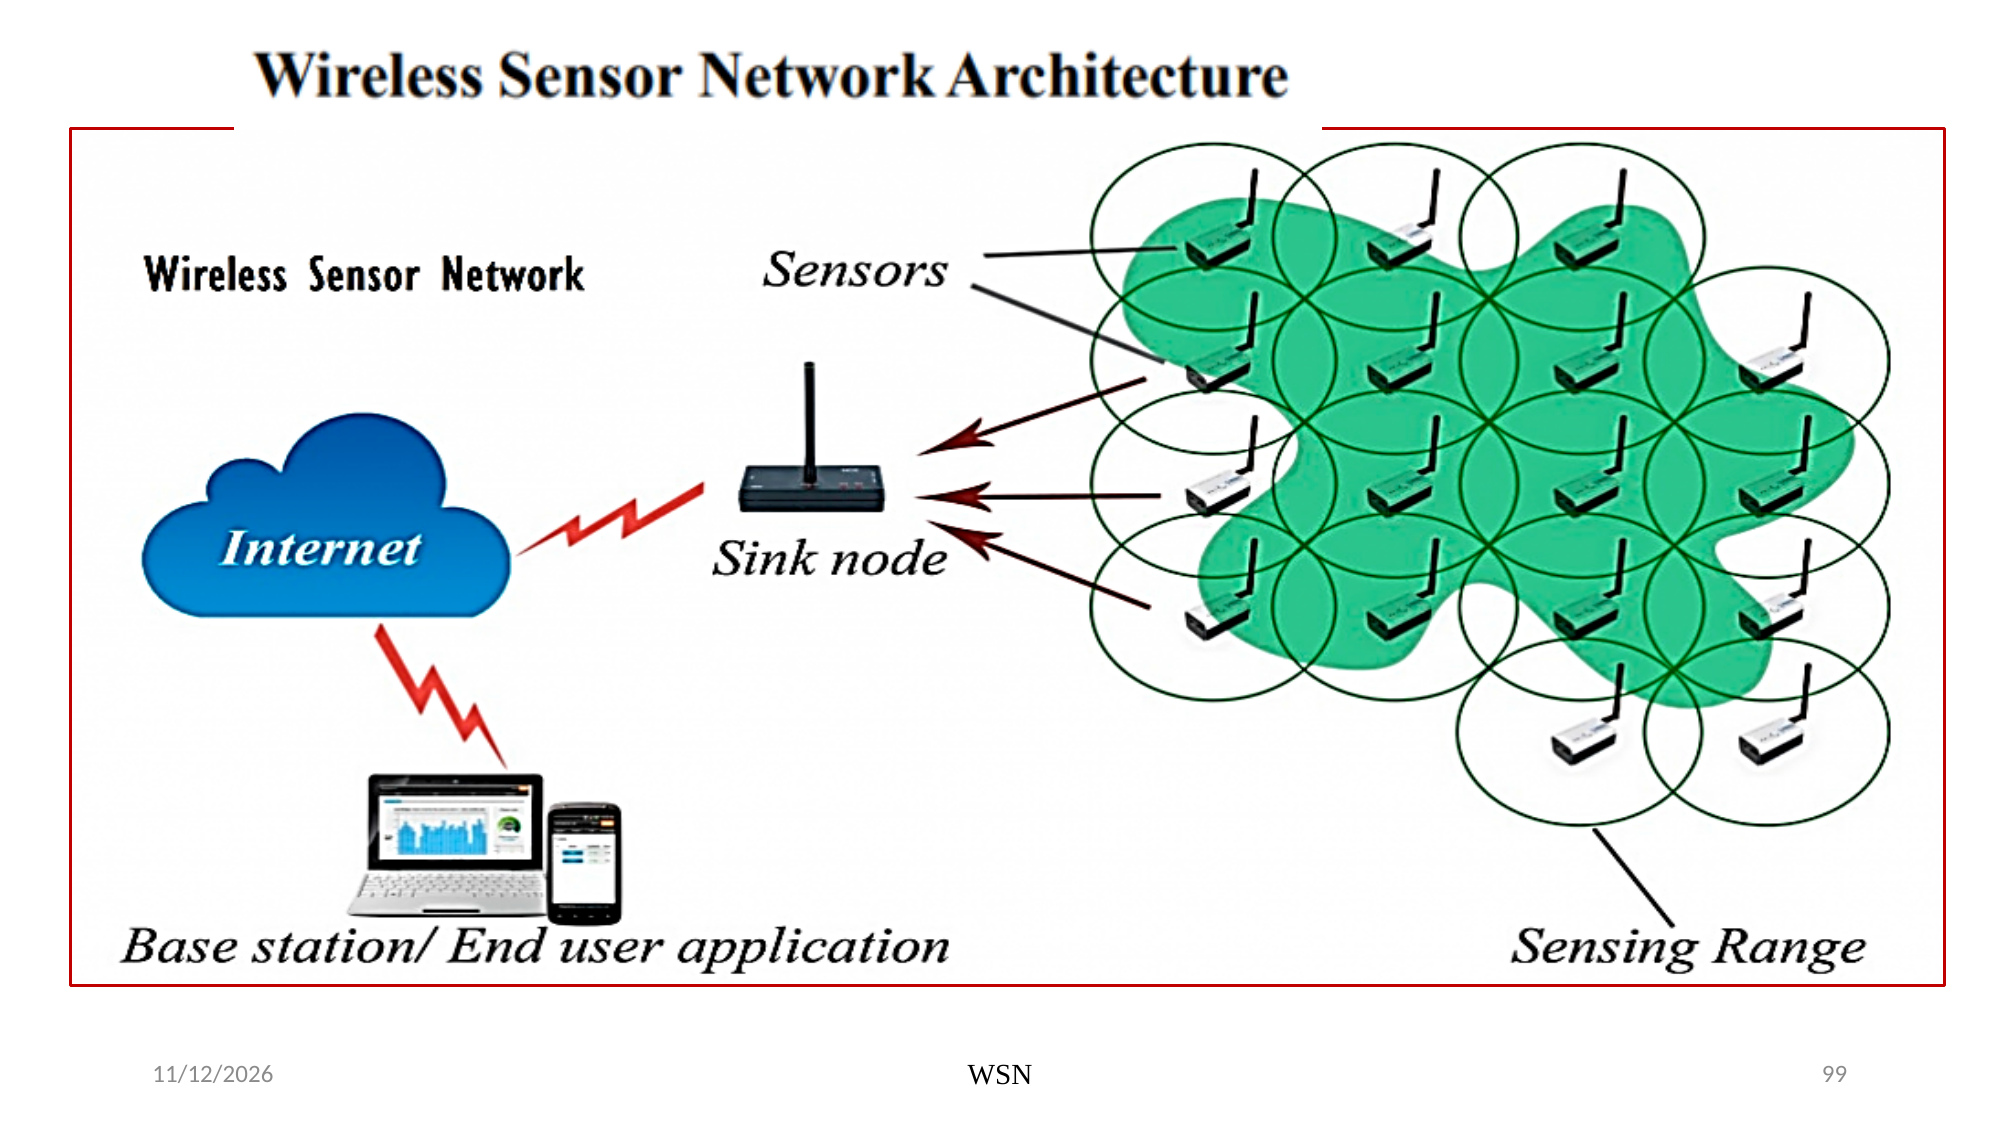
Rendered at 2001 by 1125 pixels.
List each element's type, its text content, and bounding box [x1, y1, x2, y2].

picture [71, 36, 1944, 985]
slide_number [137, 1042, 588, 1103]
slide_number 99 [1412, 1042, 1863, 1103]
footer WSN [662, 1042, 1338, 1103]
